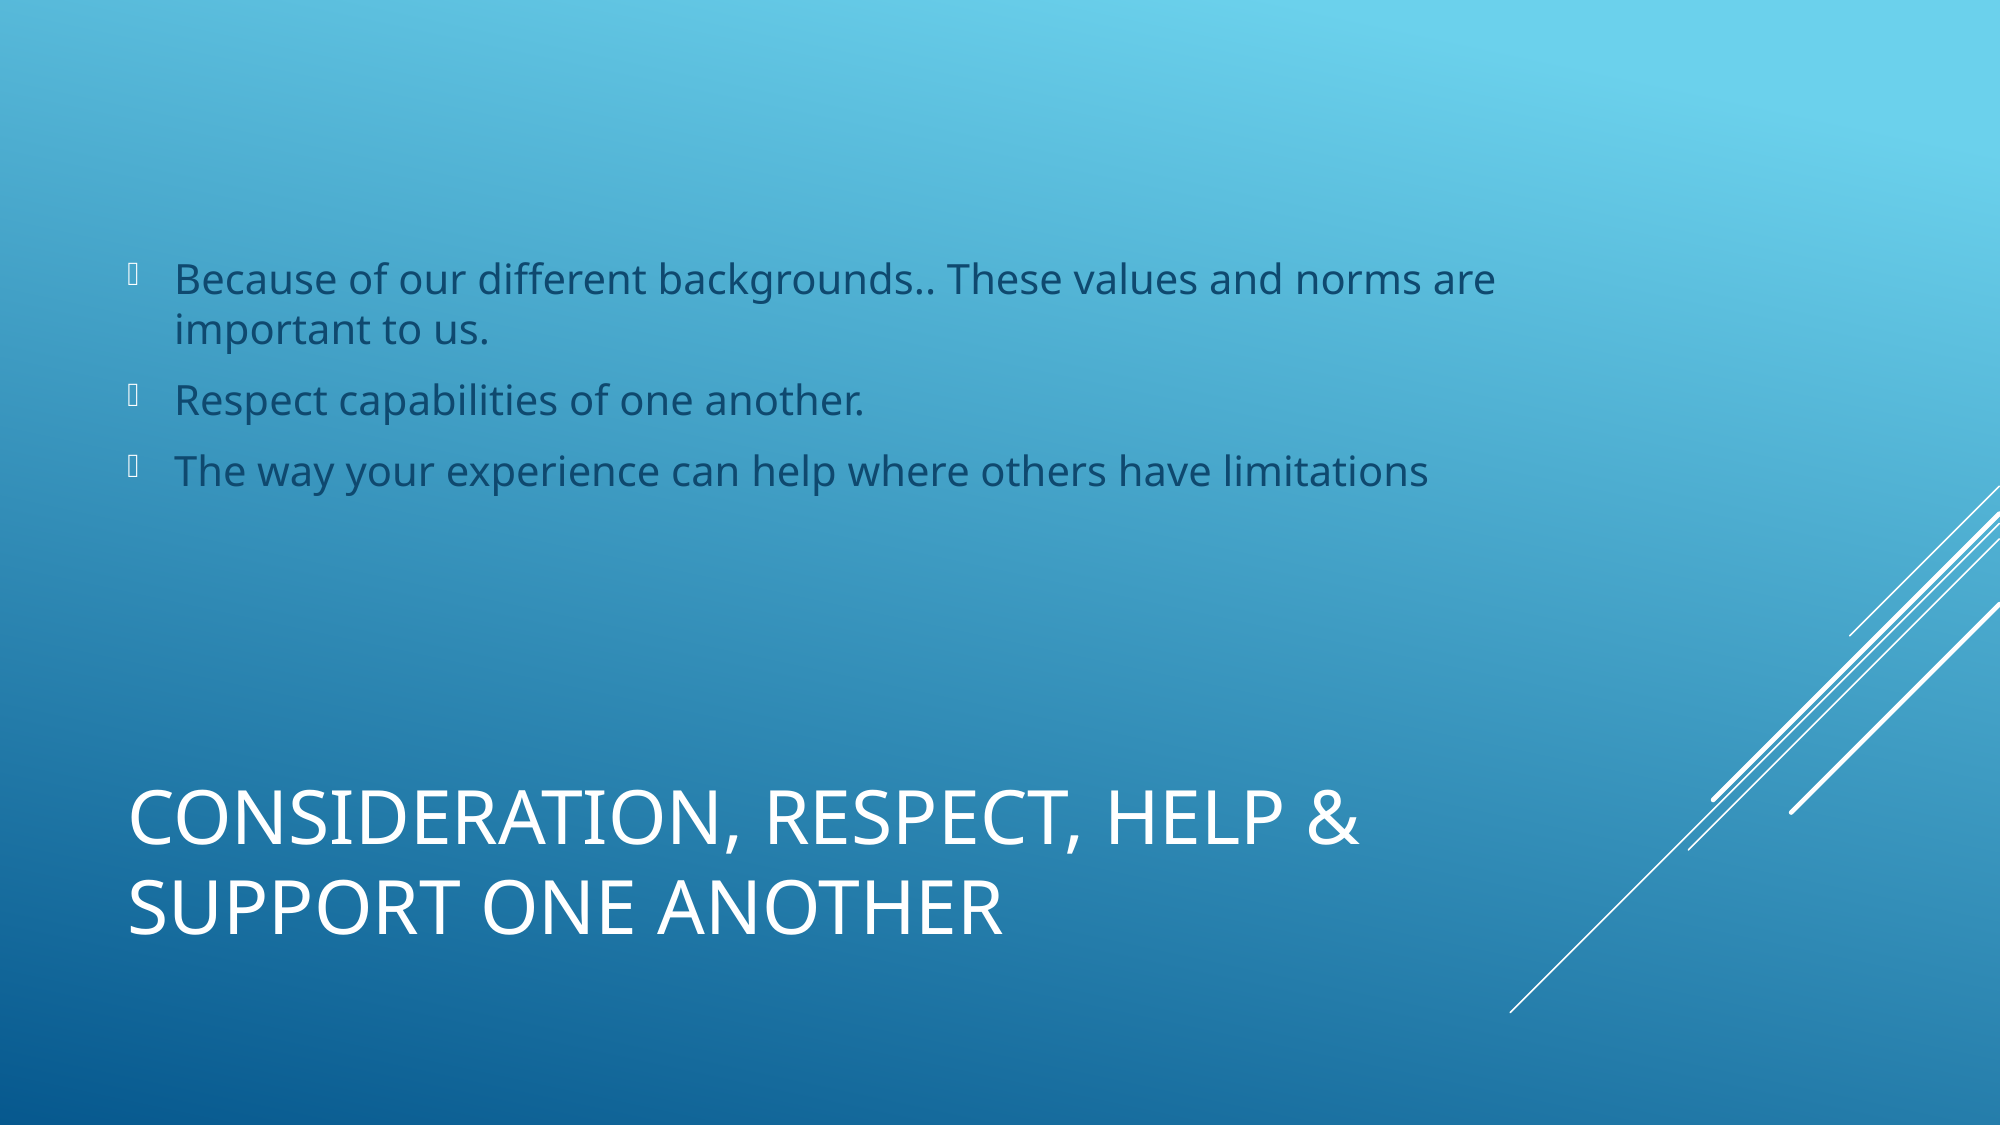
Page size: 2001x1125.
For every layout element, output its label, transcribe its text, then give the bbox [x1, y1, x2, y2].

title Consideration, respect, help & support one another [112, 736, 1513, 984]
list Because of our different backgrounds.. These values and norms are important to us. Respect capabilities of one another. The way your experience can help where others have limitations [112, 112, 1513, 706]
